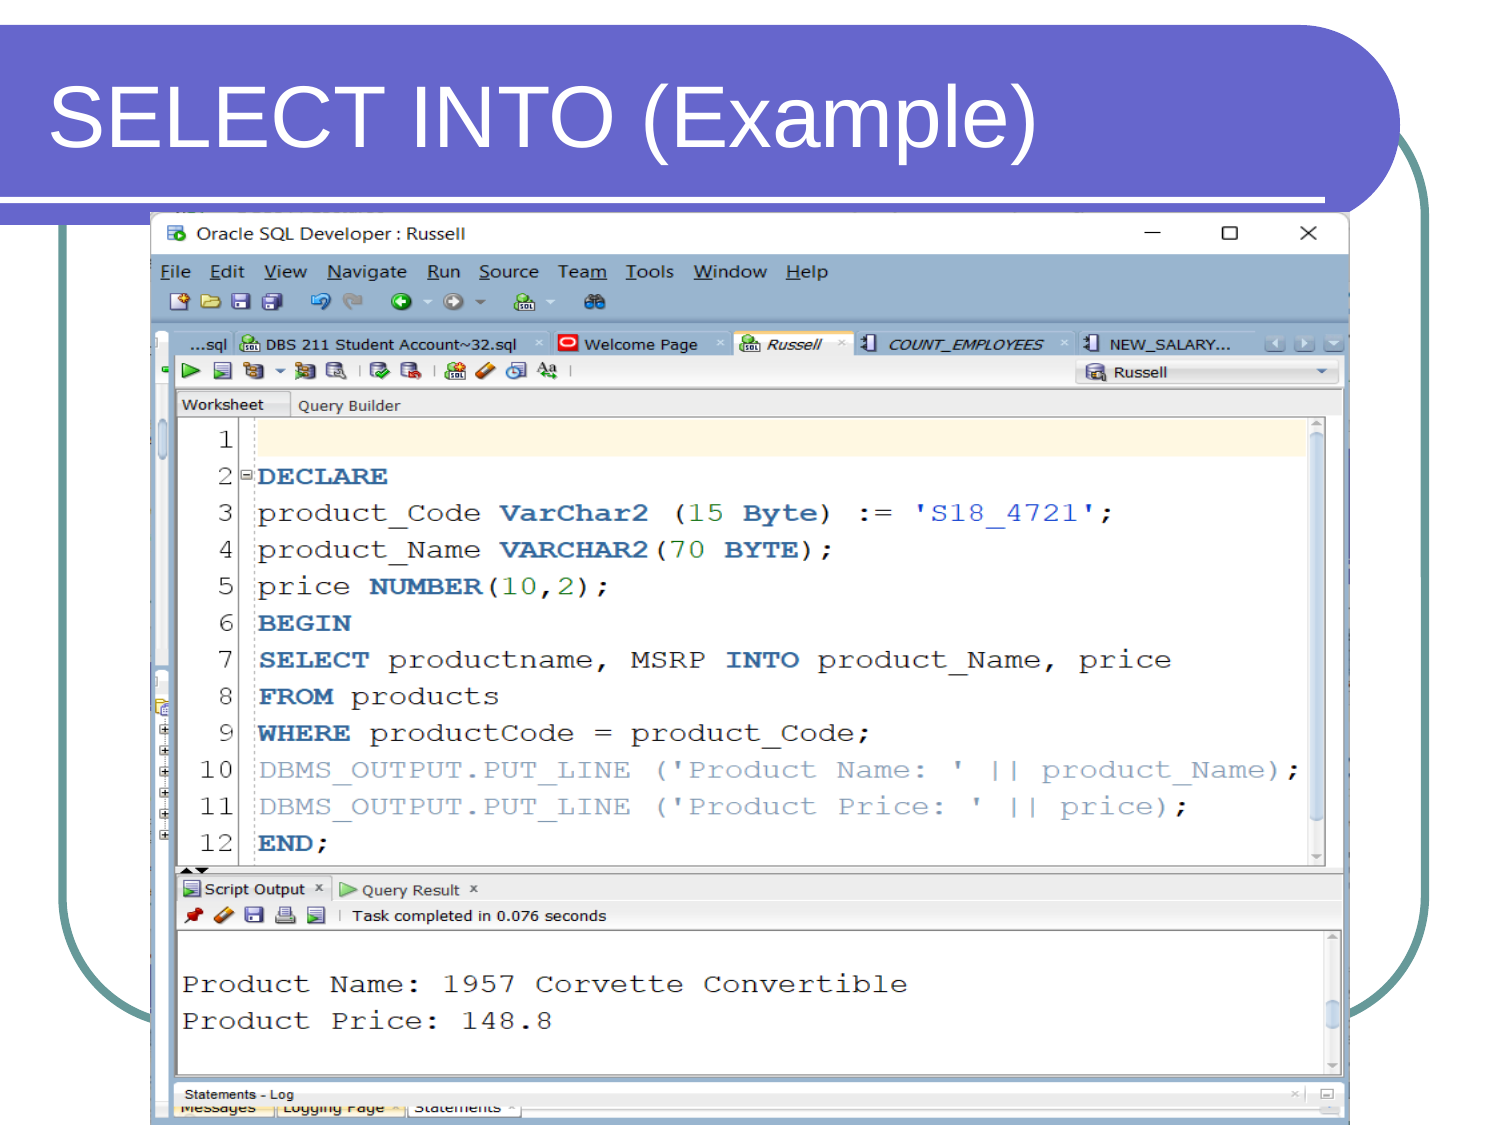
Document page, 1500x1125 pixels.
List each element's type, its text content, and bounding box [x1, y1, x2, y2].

picture [149, 212, 1350, 1125]
title SELECT INTO (Example) [32, 37, 1347, 188]
